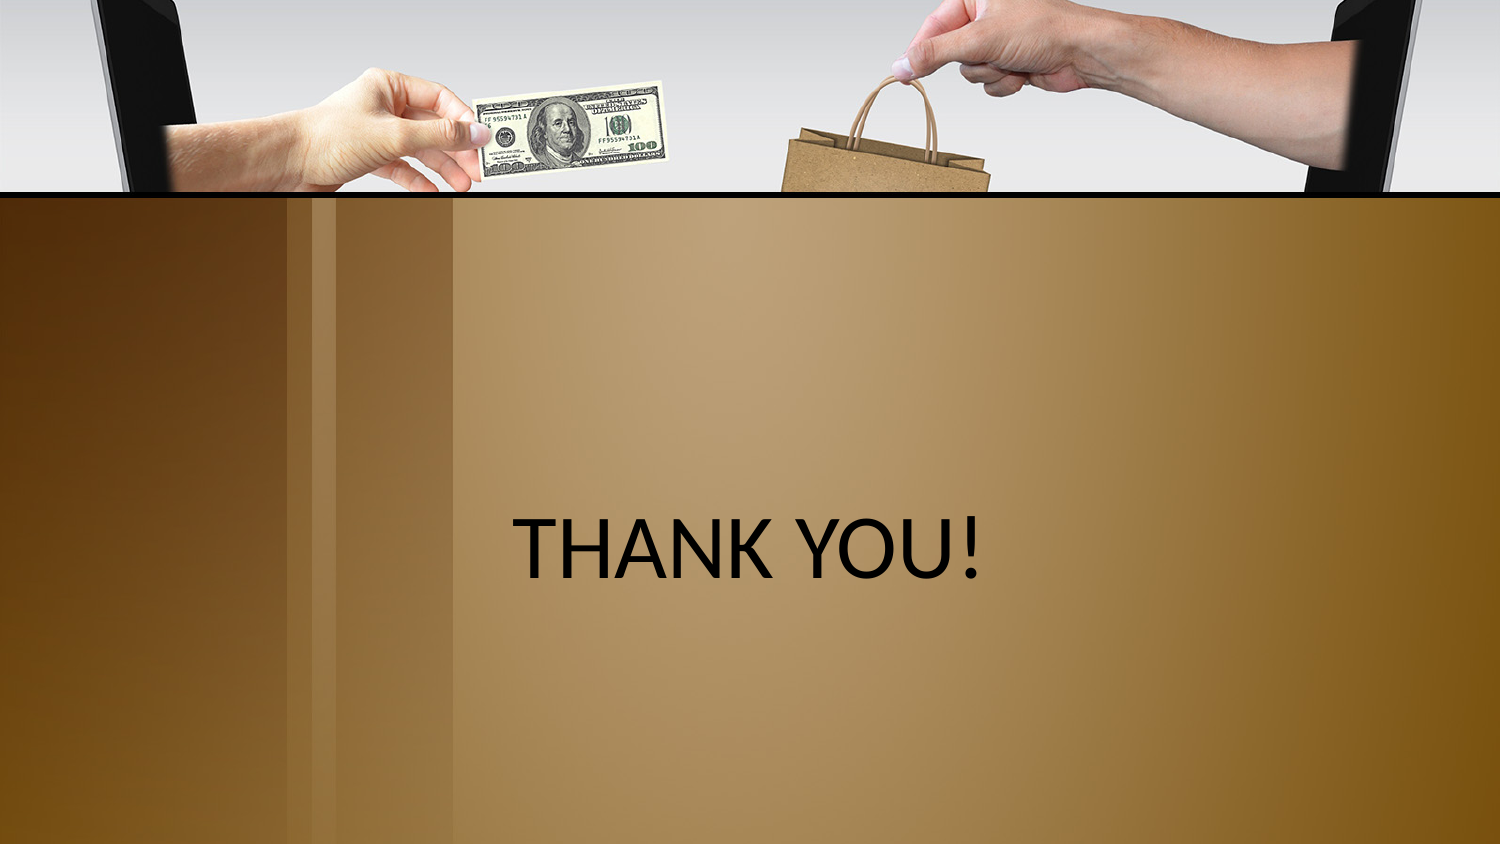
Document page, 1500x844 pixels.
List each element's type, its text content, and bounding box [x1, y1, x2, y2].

title THANK YOU! [75, 471, 1425, 613]
picture [0, 0, 1500, 844]
